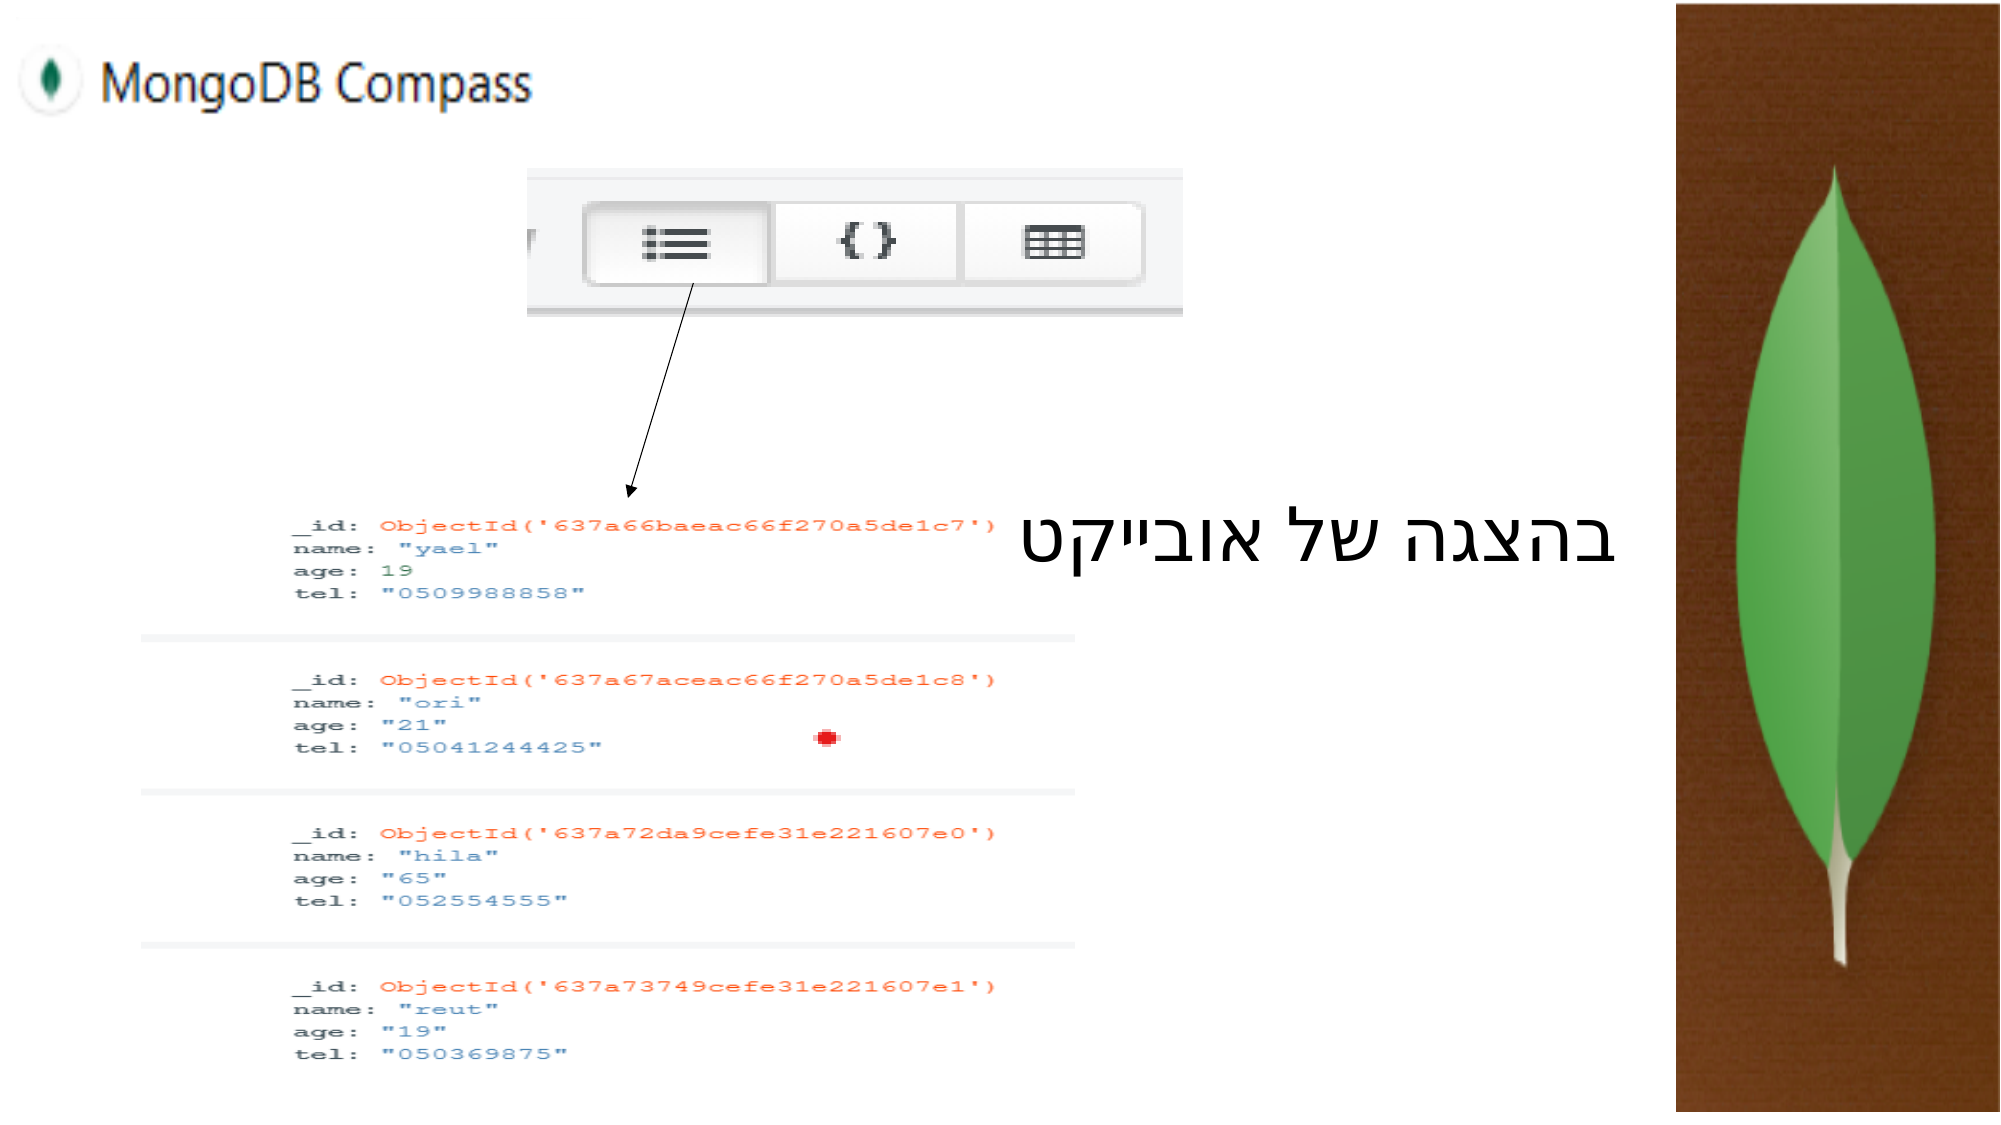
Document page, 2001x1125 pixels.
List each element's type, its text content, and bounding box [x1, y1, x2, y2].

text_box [627, 283, 694, 498]
picture [16, 17, 592, 151]
picture [141, 168, 1183, 1067]
text_box בהצגה של אובייקט [1183, 478, 1634, 584]
picture [1676, 0, 2000, 1112]
